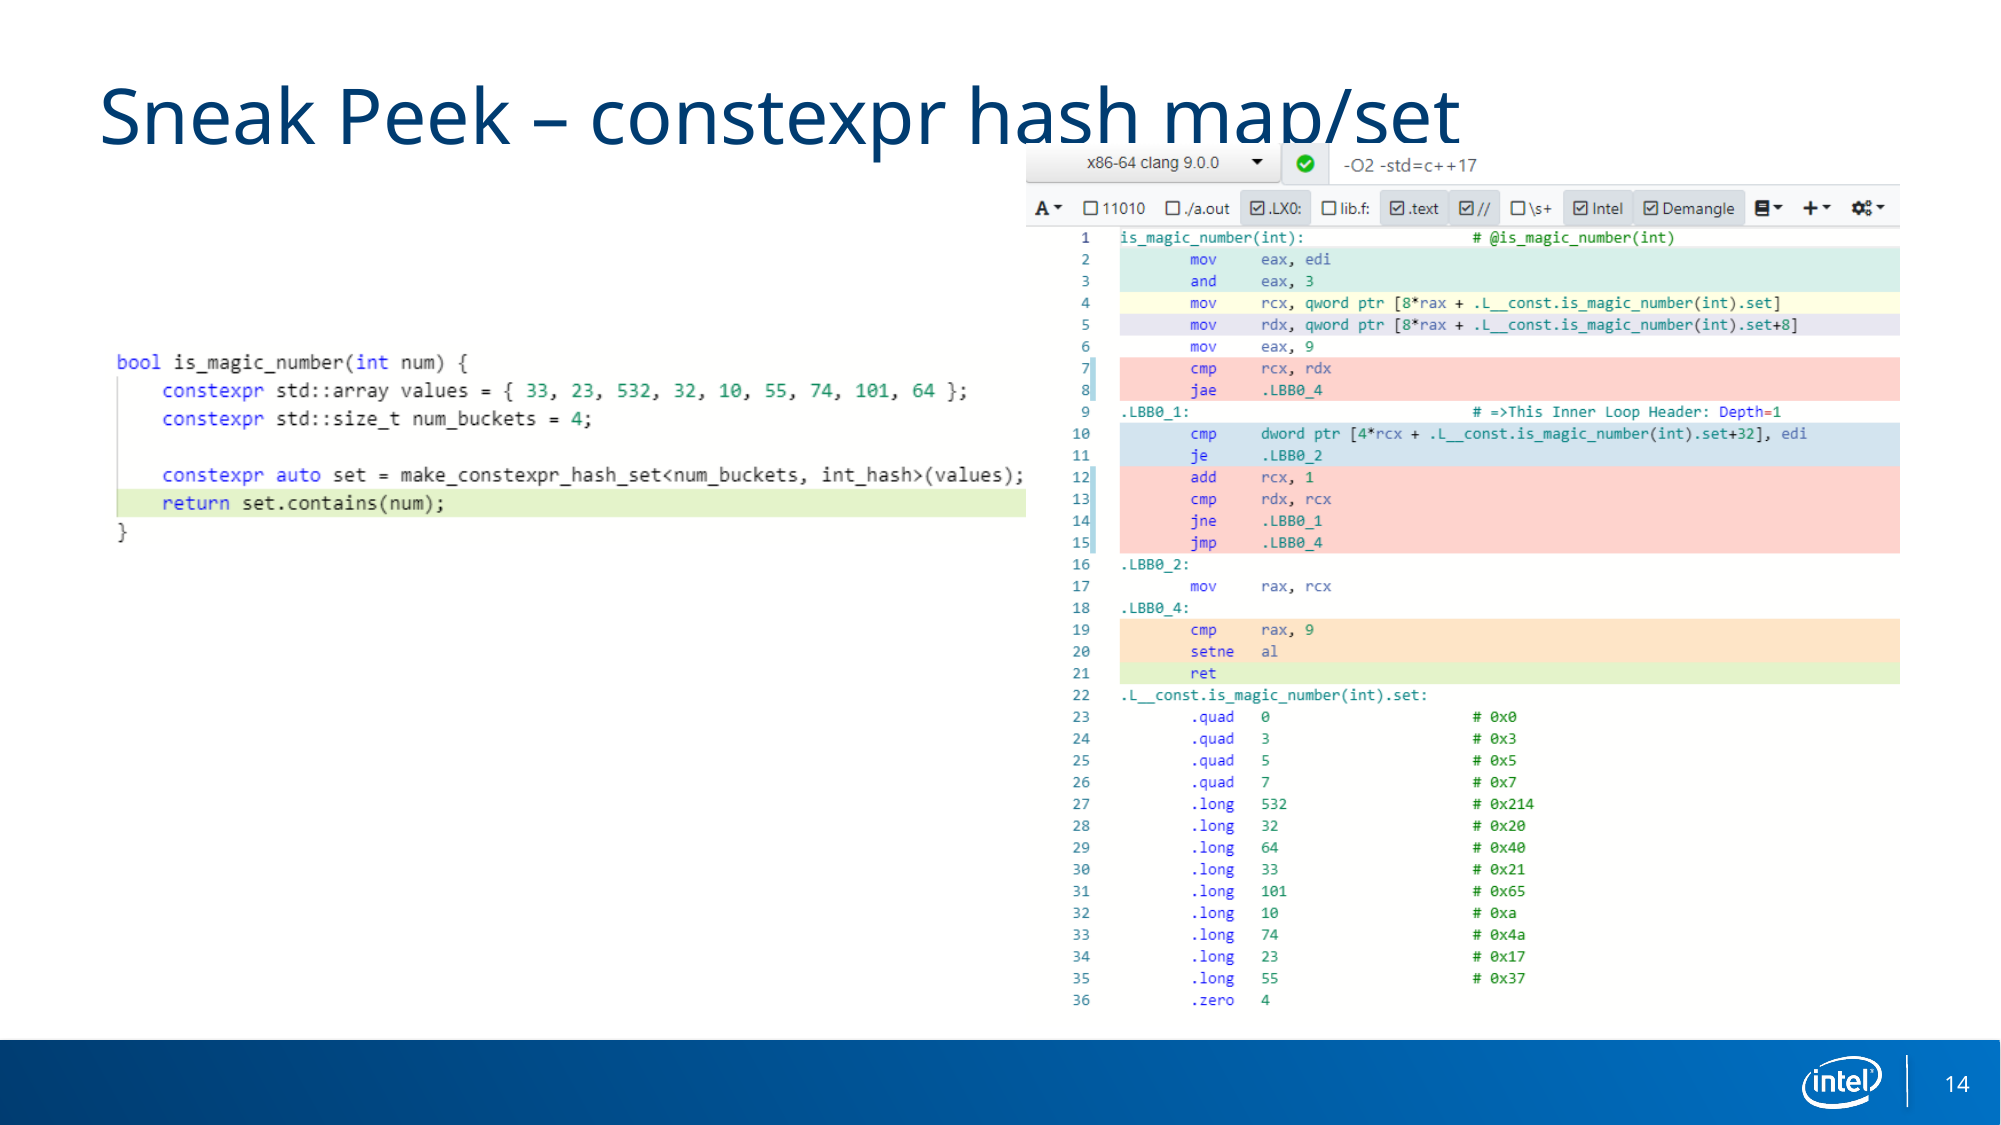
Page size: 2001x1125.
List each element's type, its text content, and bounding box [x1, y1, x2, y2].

slide_number ‹#› [1503, 1055, 1970, 1116]
title Sneak Peek – constexpr hash map/set [99, 67, 1900, 258]
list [105, 343, 1021, 544]
picture [1026, 143, 1901, 1027]
